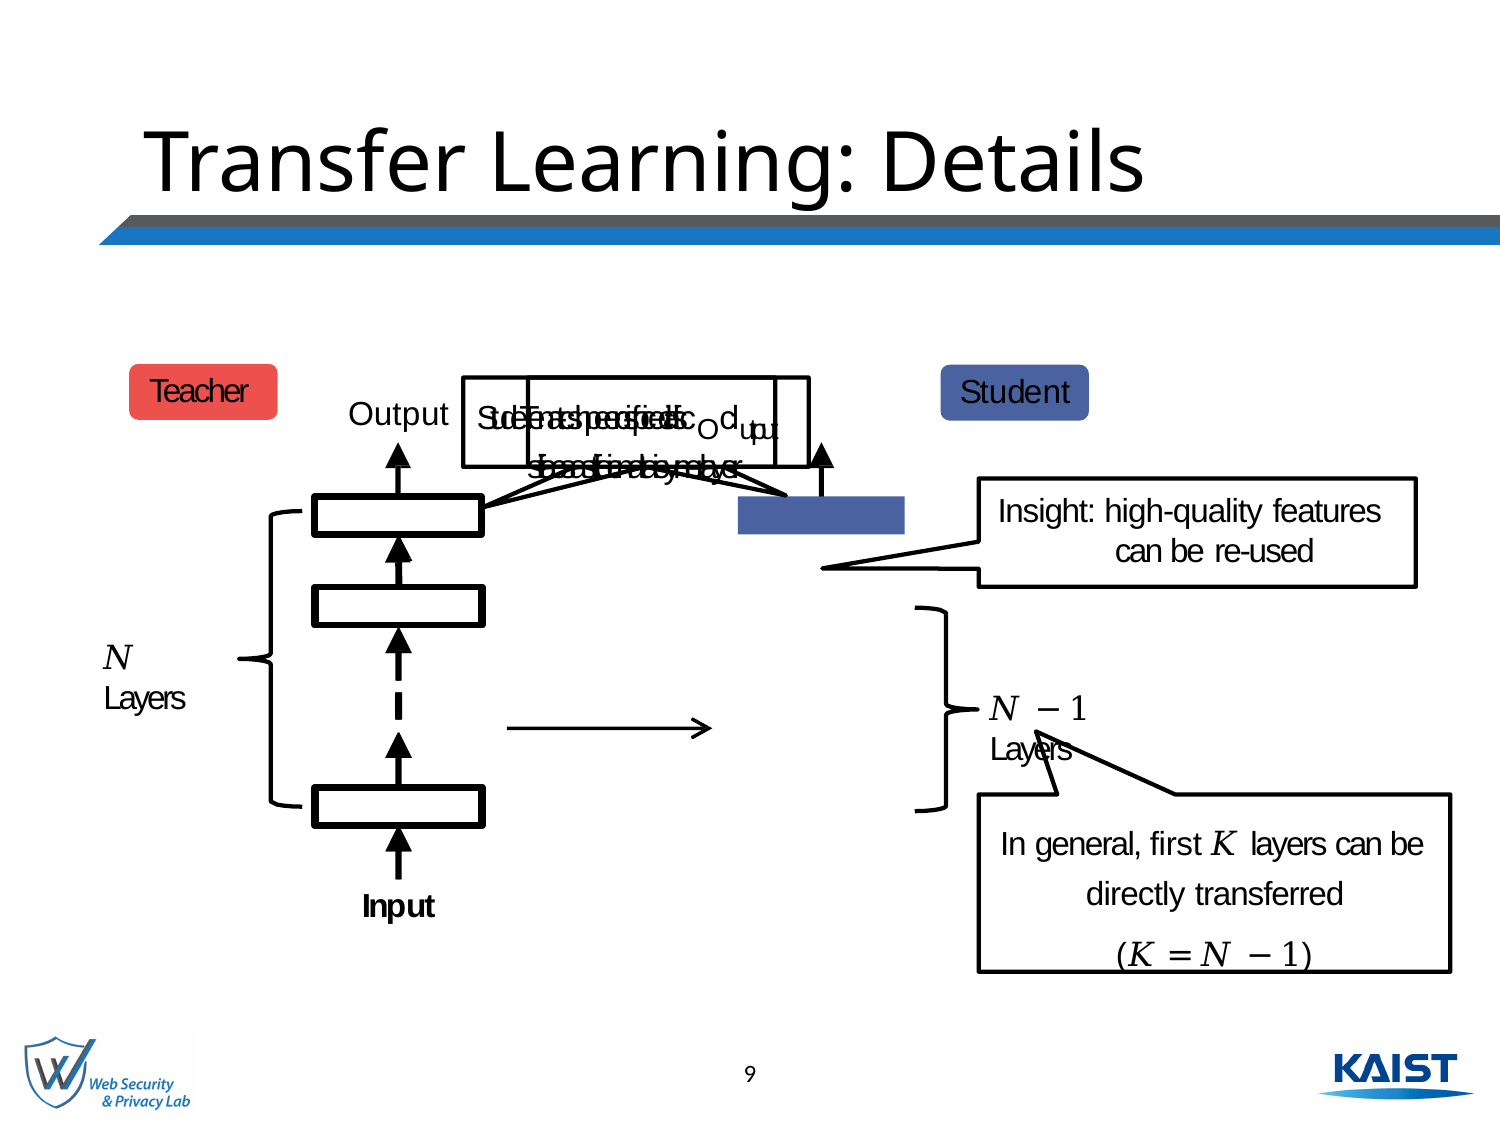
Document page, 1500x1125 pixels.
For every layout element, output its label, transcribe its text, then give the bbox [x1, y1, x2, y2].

title Transfer Learning: Details [129, 70, 1423, 217]
picture [1303, 1050, 1489, 1103]
picture [19, 1029, 196, 1116]
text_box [101, 363, 1451, 980]
slide_number 9 [581, 1042, 919, 1103]
